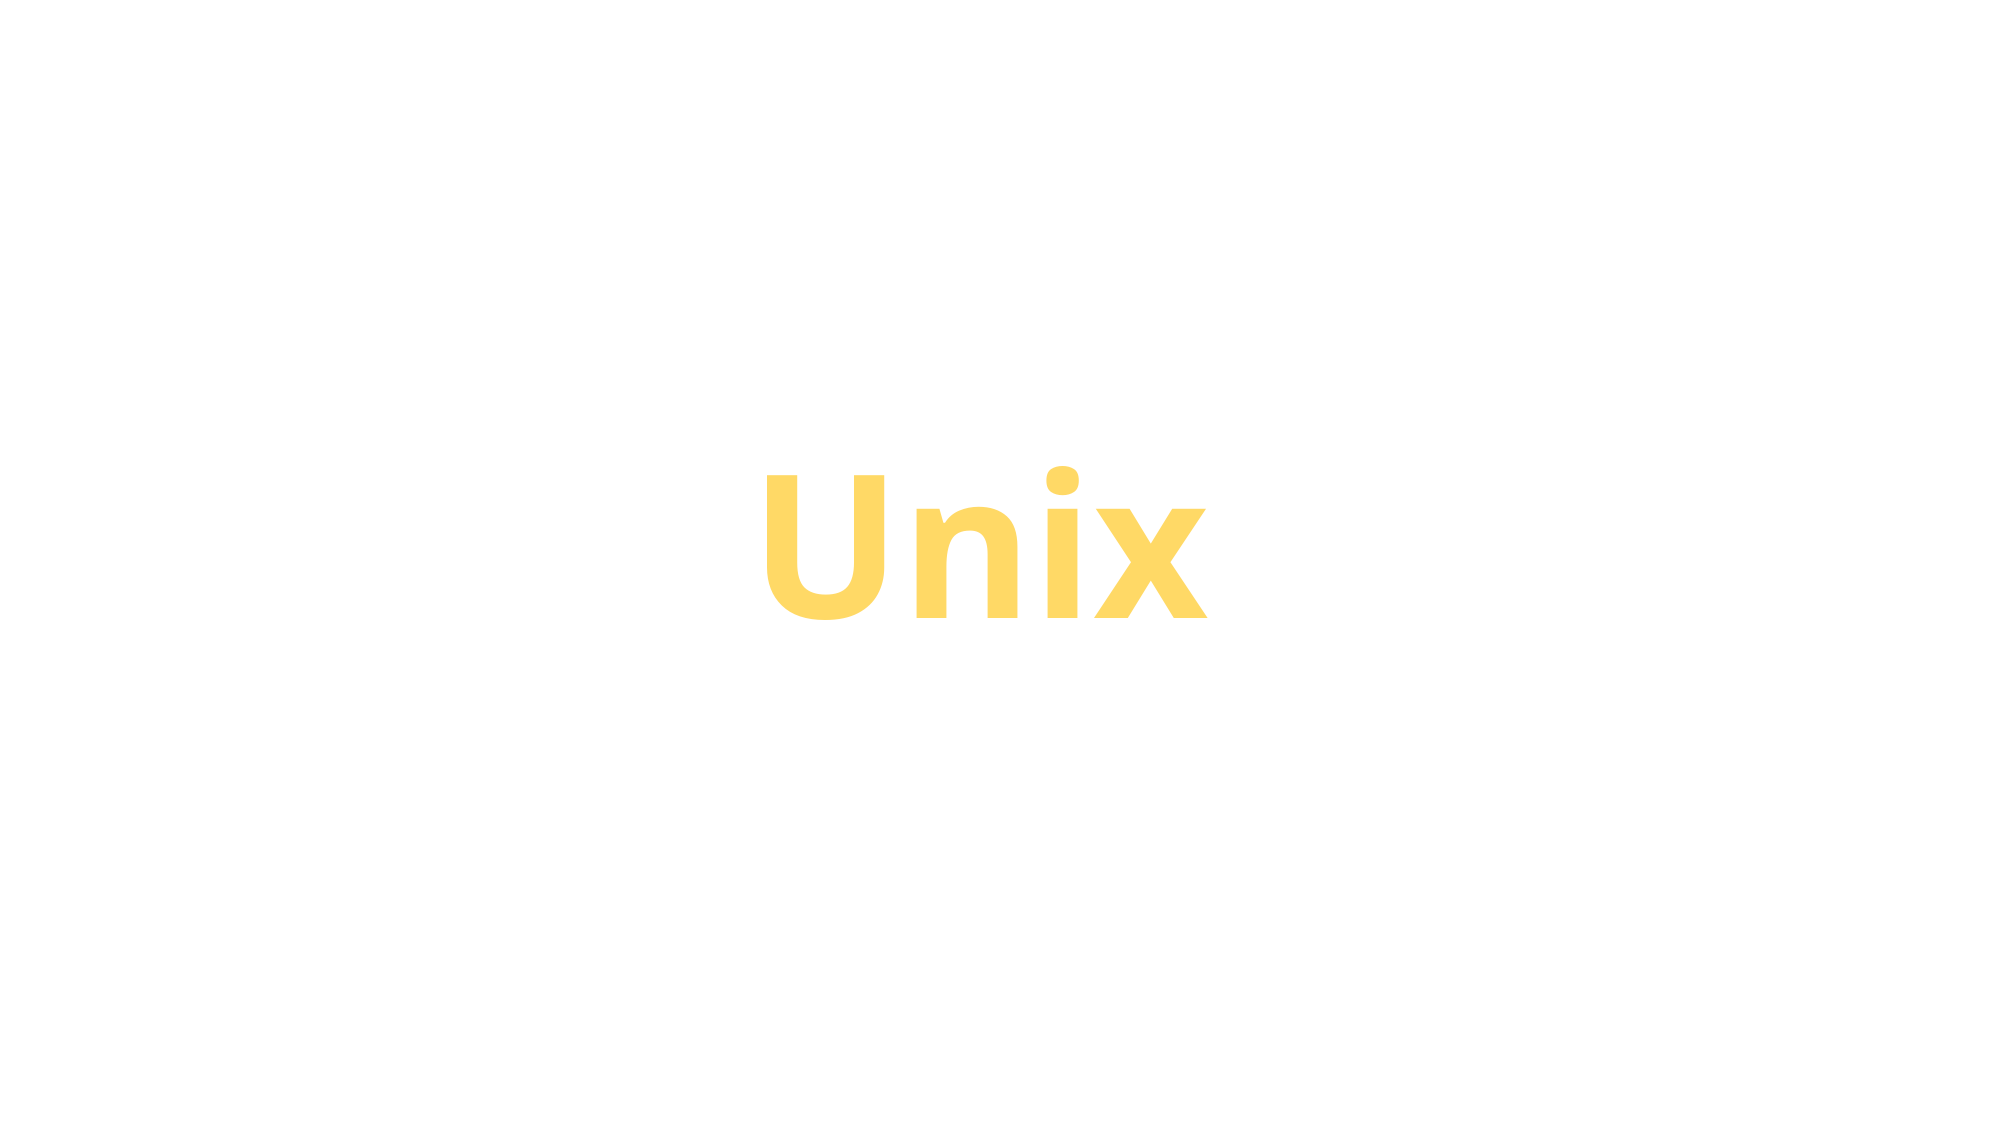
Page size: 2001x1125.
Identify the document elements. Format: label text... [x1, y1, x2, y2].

title Unix [117, 444, 1843, 663]
